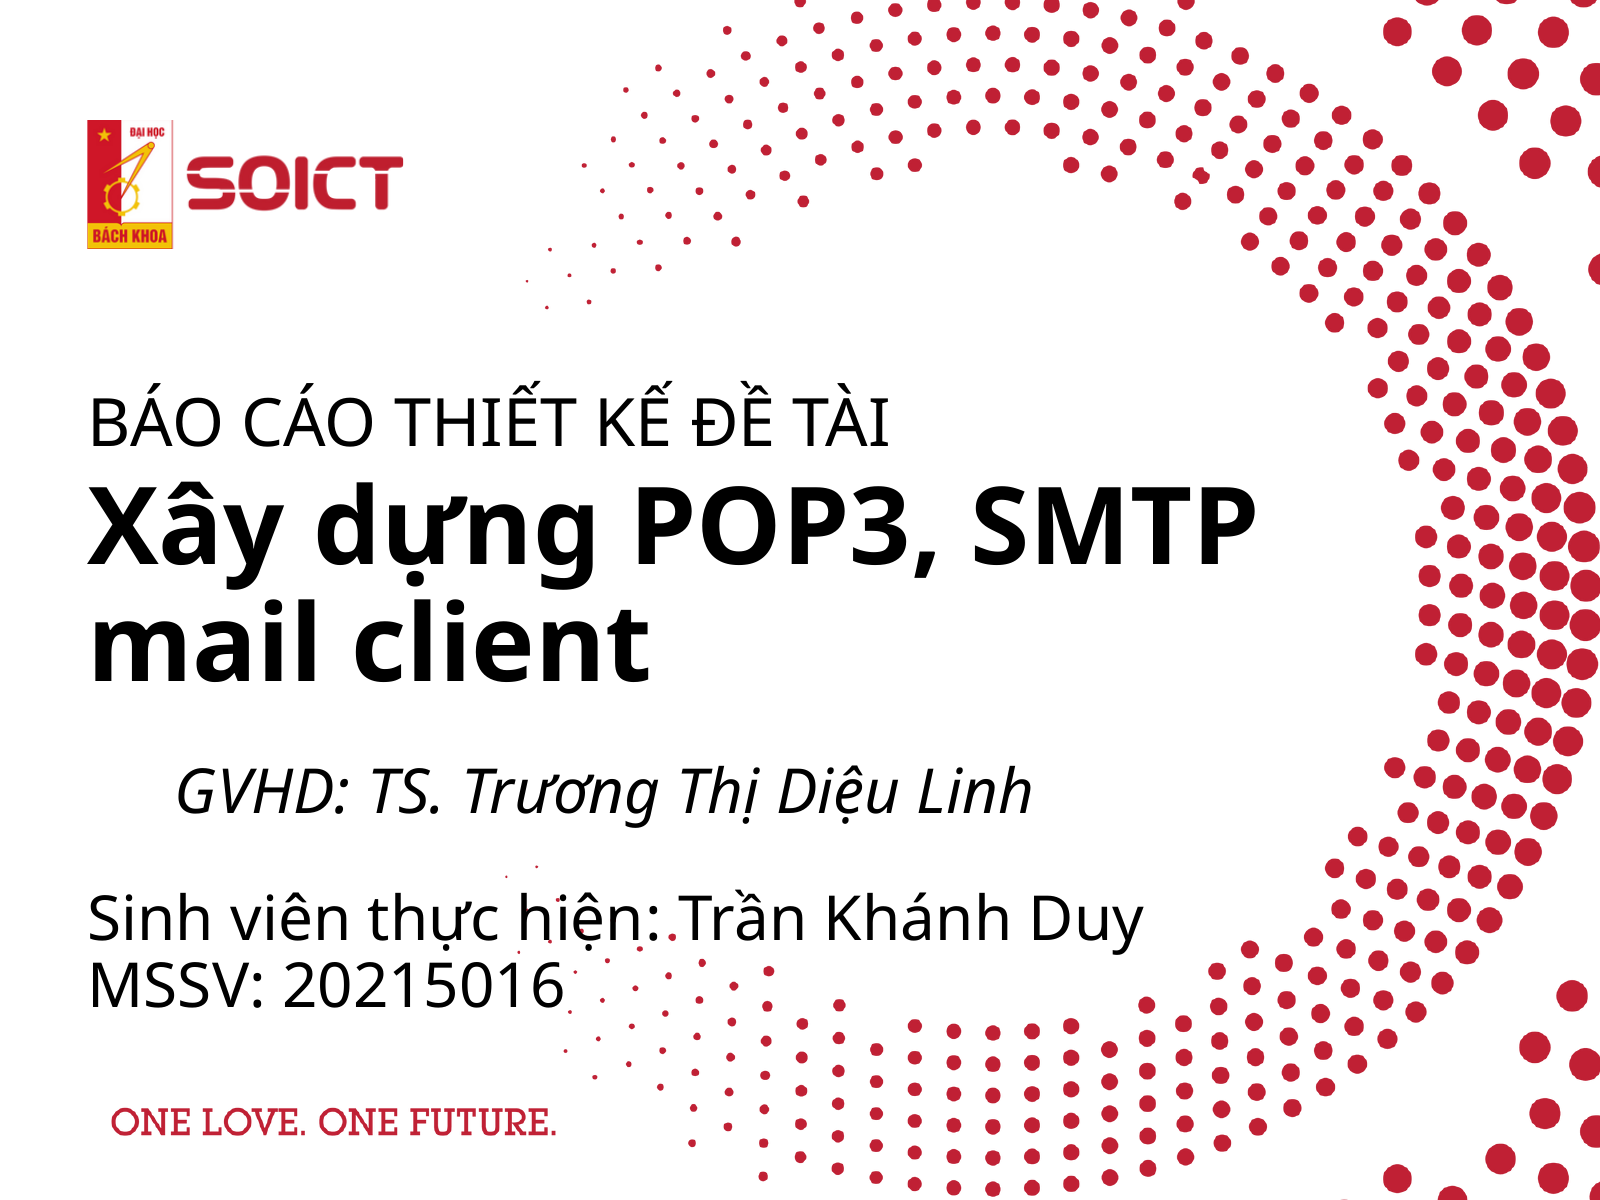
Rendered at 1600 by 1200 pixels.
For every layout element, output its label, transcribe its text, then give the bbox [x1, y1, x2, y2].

text_box Xây dựng POP3, SMTP mail client [87, 470, 1342, 703]
text_box GVHD: TS. Trương Thị Diệu Linh [174, 758, 1100, 826]
text_box BÁO CÁO THIẾT KẾ ĐỀ TÀI [87, 387, 1037, 460]
text_box Sinh viên thực hiện: Trần Khánh Duy MSSV: 20215016 [87, 885, 1375, 1021]
text_box [0, 0, 1600, 1200]
text_box [87, 120, 404, 249]
